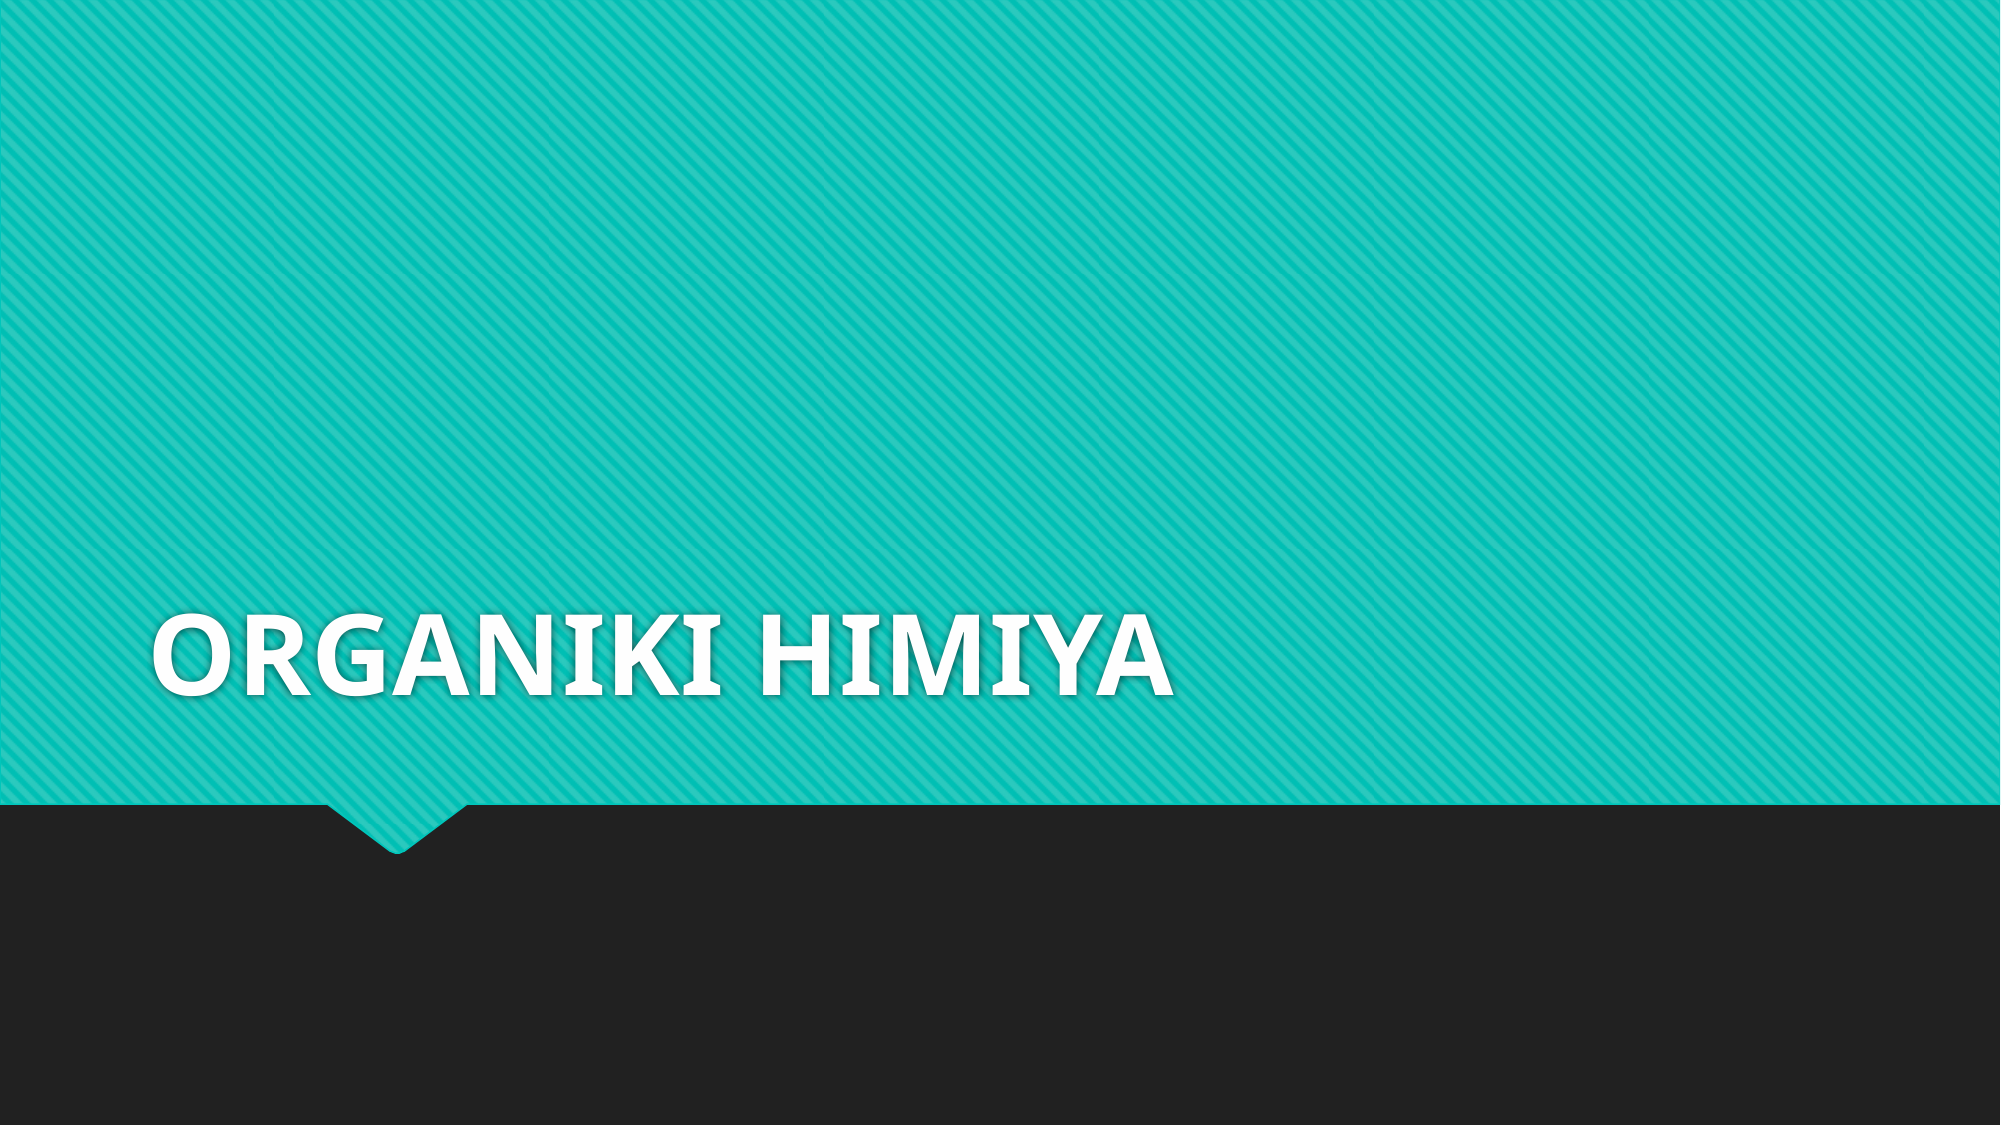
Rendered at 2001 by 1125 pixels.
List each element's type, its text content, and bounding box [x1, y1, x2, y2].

title ORGANIKI HIMIYA [132, 237, 1868, 726]
